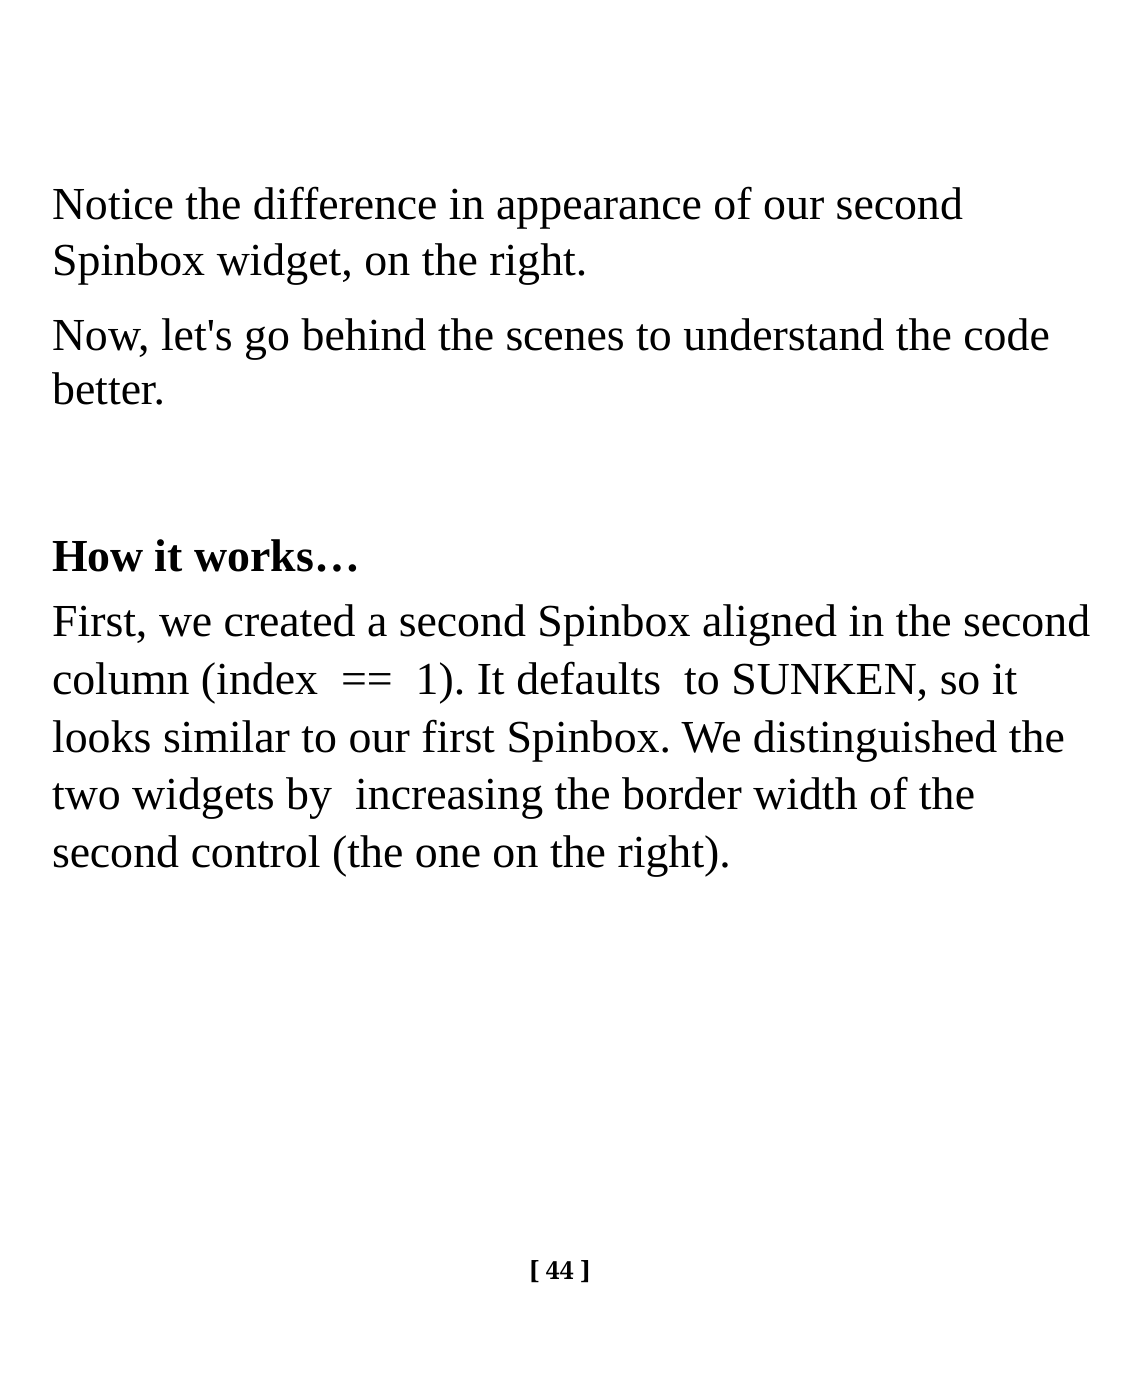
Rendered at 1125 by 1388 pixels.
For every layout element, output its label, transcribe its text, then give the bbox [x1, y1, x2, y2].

slide_number [ 44 ] [527, 1263, 605, 1289]
text_box Notice the difference in appearance of our second Spinbox widget, on the right. Now, let's go behind the scenes to understand the code better. How it works… First, we created a second Spinbox aligned in the second column (index == 1). It defaults to SUNKEN, so it looks similar to our first Spinbox. We distinguished the two widgets by increasing the border width of the second control (the one on the right). [49, 172, 1109, 877]
